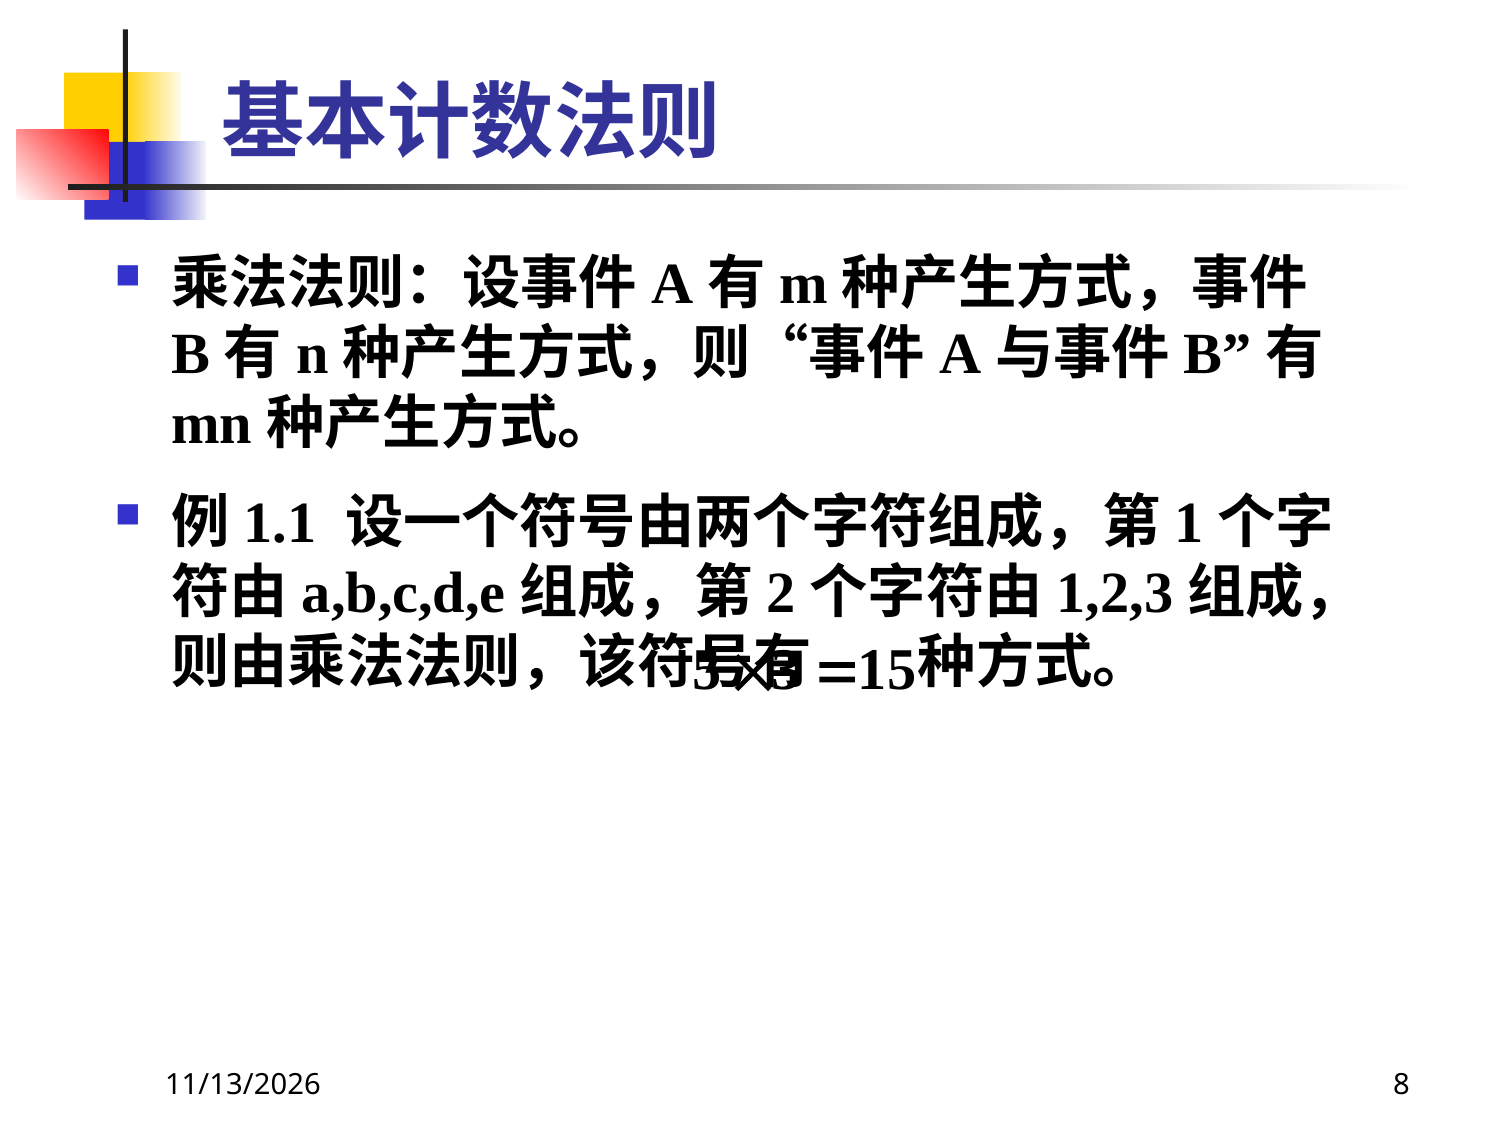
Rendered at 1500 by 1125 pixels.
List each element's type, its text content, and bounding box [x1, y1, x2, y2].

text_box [690, 645, 921, 696]
title 基本计数法则 [206, 31, 1255, 176]
list 乘法法则：设事件A有m种产生方式，事件B有n种产生方式，则“事件A与事件B”有mn种产生方式。 例1.1 设一个符号由两个字符组成，第1个字符由a,b,c,d,e组成，第2个字符由1,2,3组成，则由乘法法则，该符号有 种方式。 [99, 237, 1375, 963]
slide_number 8 [1112, 1037, 1425, 1113]
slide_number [150, 1037, 463, 1113]
